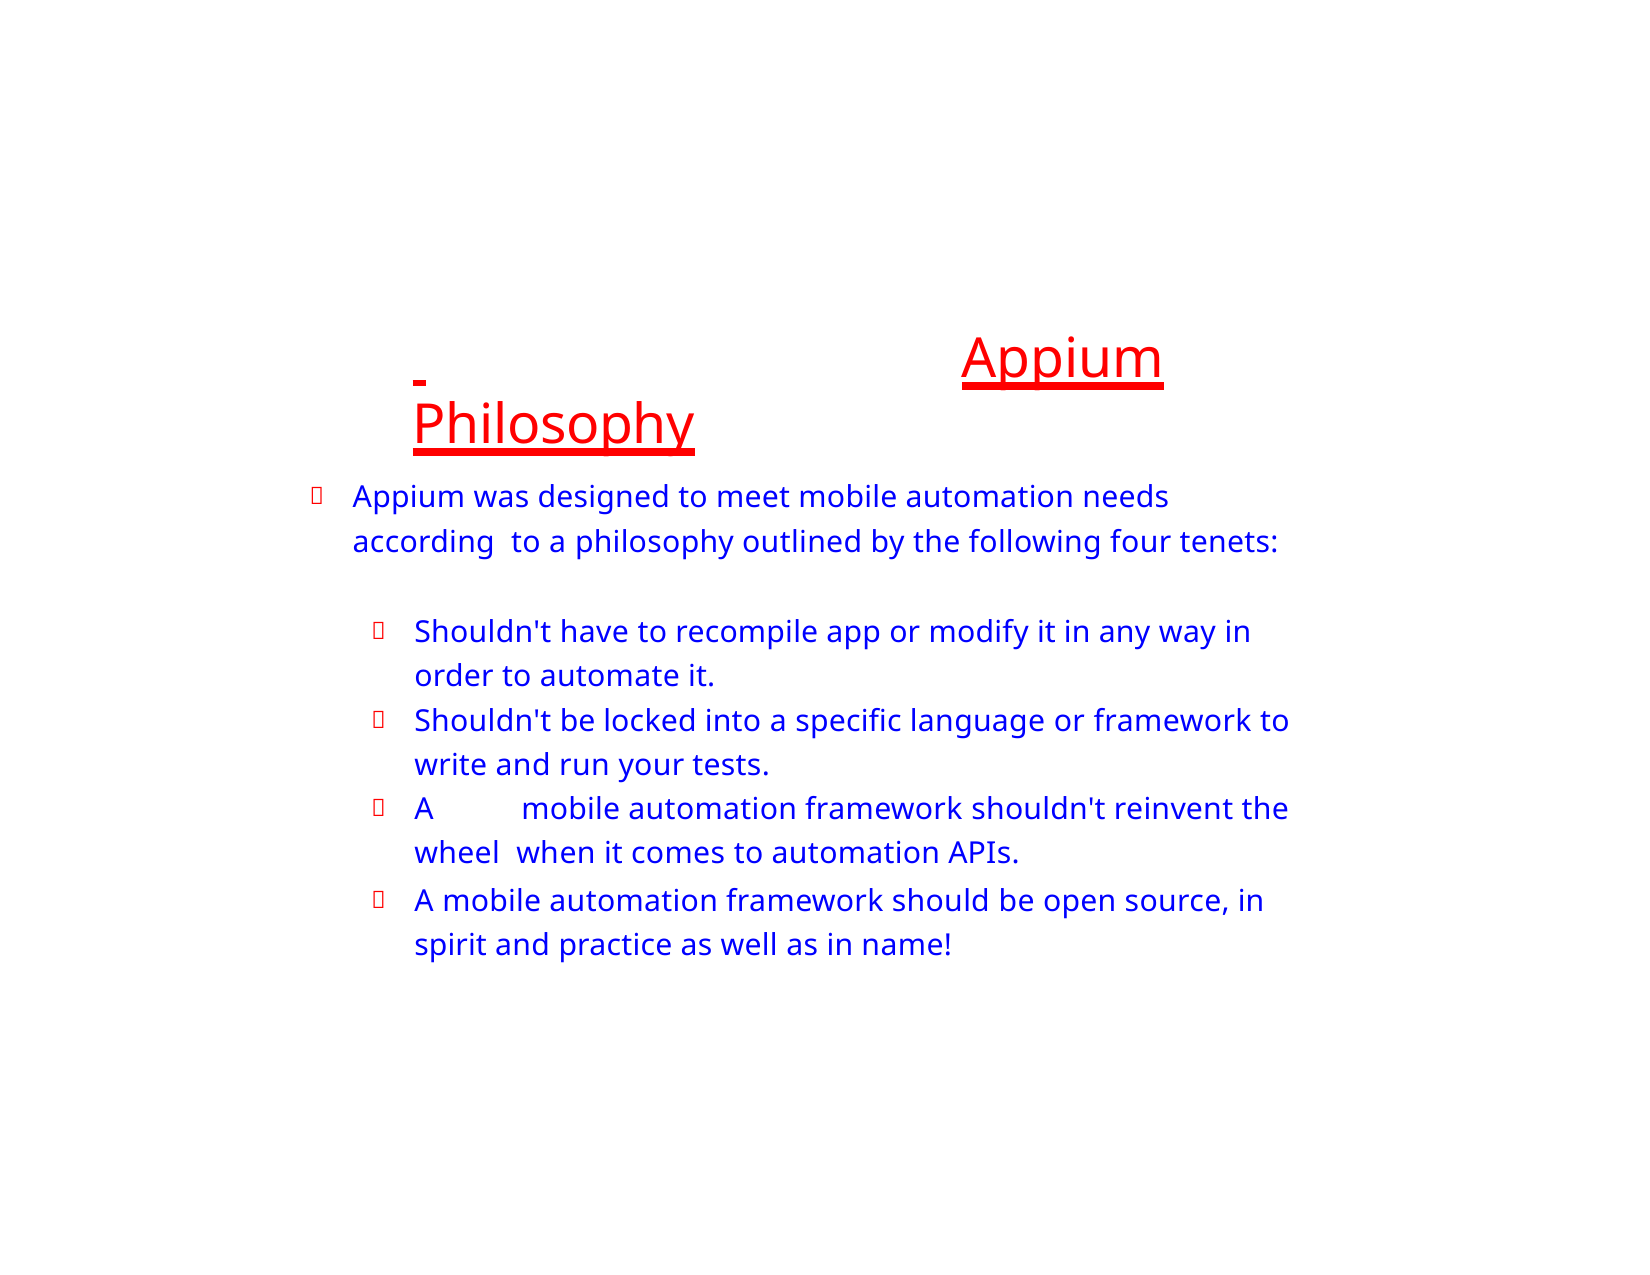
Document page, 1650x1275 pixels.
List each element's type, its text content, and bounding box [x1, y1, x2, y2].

title Appium Philosophy [410, 320, 1424, 535]
text_box Appium was designed to meet mobile automation needs according to a philosophy outlined by the following four tenets: Shouldn't have to recompile app or modify it in any way in order to automate it. Shouldn't be locked into a specific language or framework to write and run your tests. A mobile automation framework shouldn't reinvent the wheel when it comes to automation APIs. A mobile automation framework should be open source, in spirit and practice as well as in name! [307, 467, 1301, 962]
